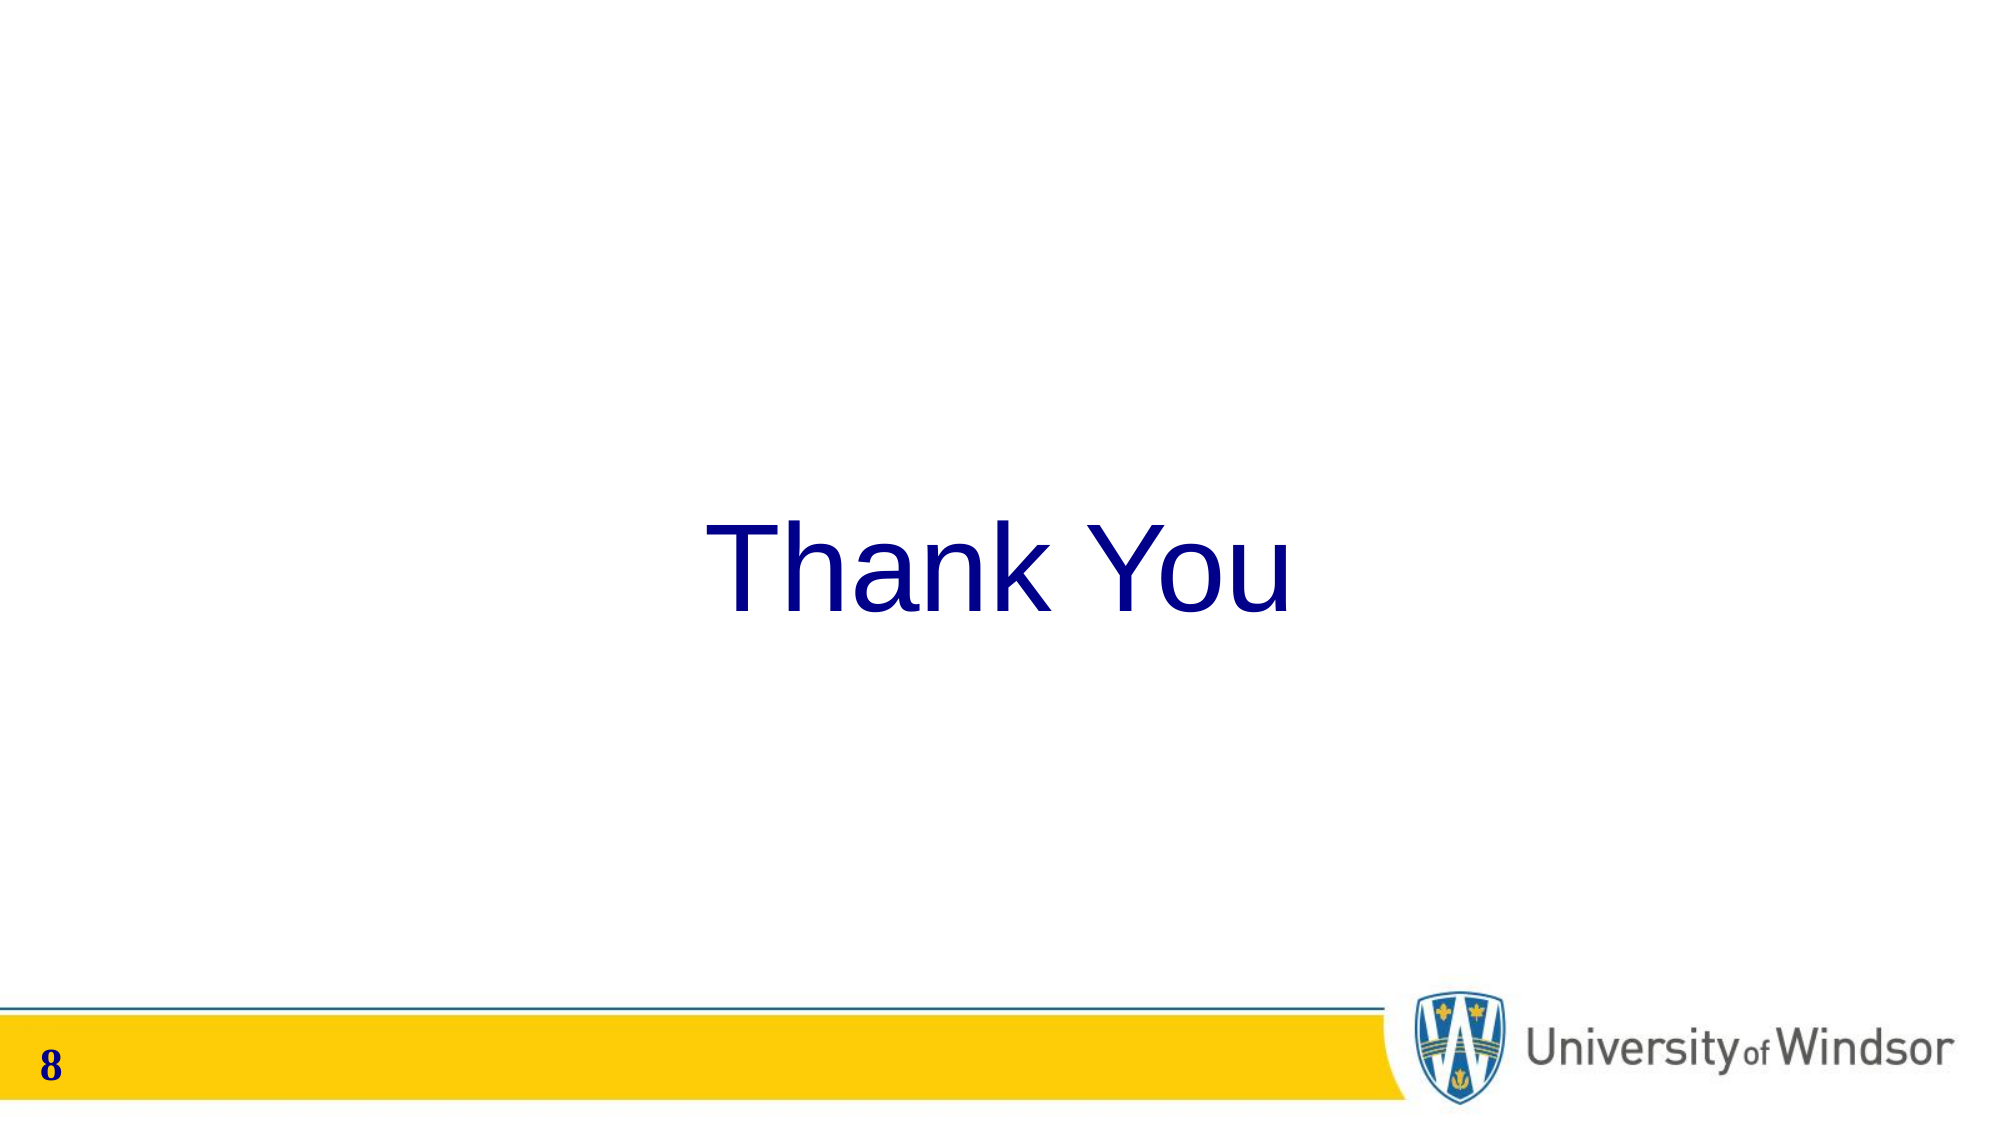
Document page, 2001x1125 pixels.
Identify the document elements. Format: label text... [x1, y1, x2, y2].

text_box Thank You [584, 471, 1416, 652]
slide_number ‹#› [24, 1027, 120, 1087]
picture [0, 974, 2000, 1125]
